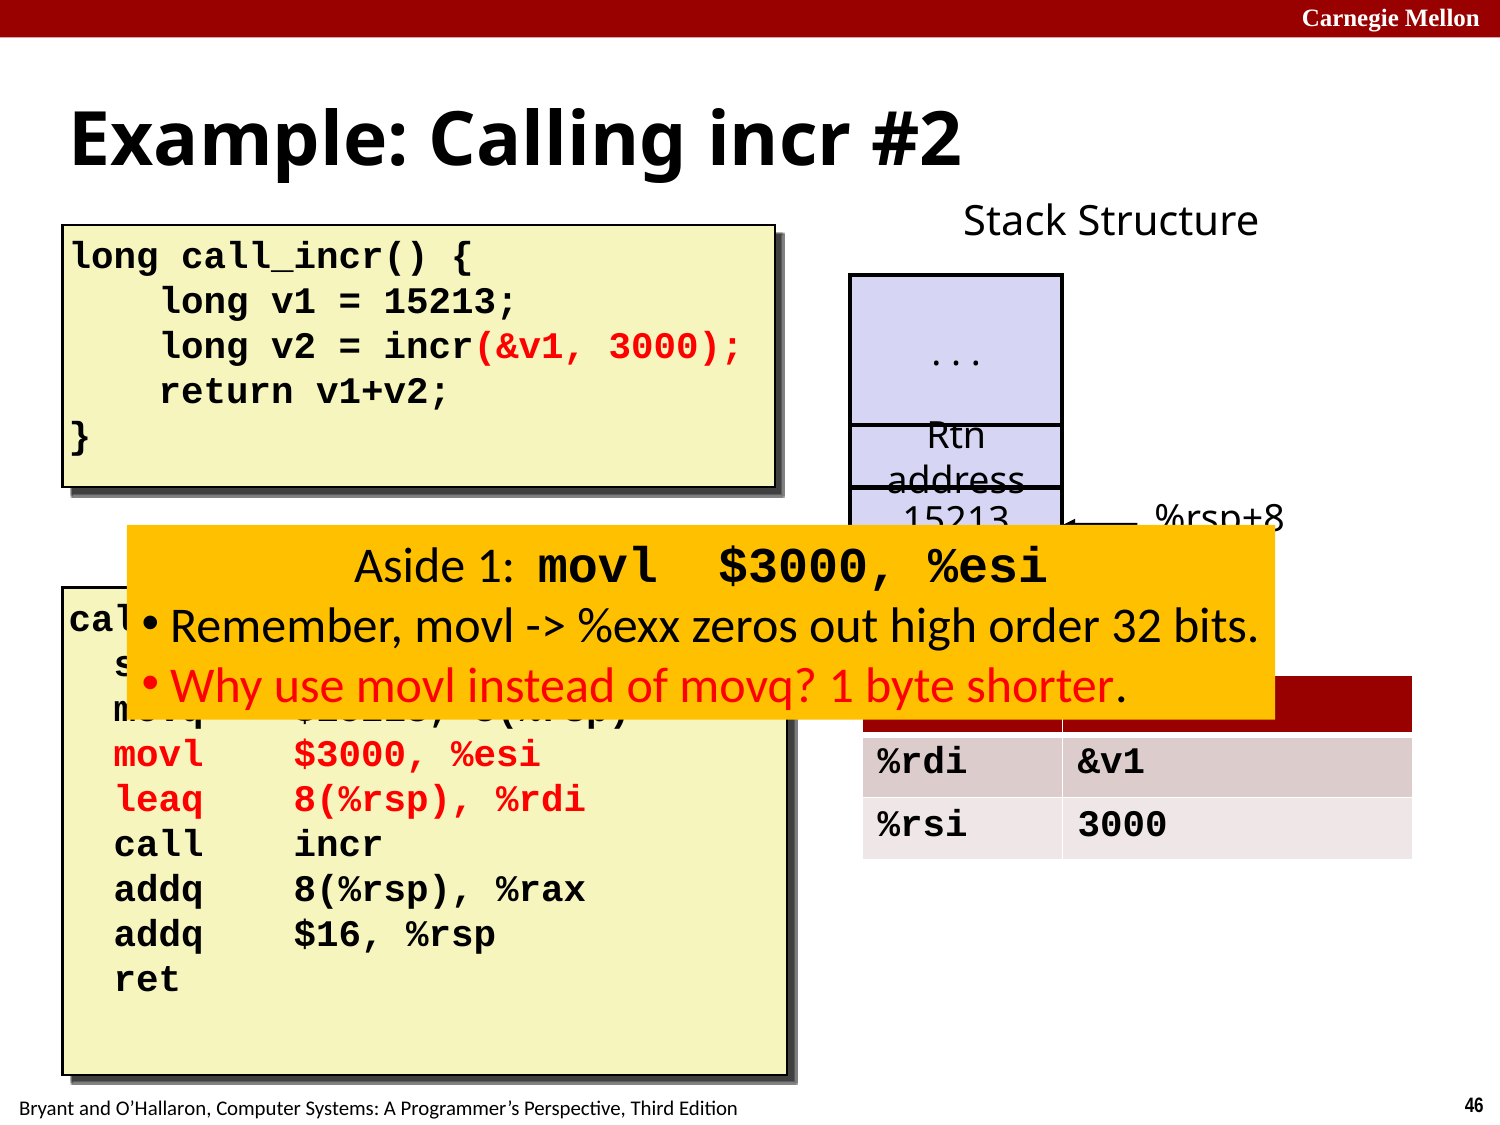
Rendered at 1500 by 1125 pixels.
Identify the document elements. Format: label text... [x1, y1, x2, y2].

text_box Rtn address [849, 424, 1063, 488]
table_header Register [863, 720, 1062, 732]
text_box long call_incr() { long v1 = 15213; long v2 = incr(&v1, 3000); return v1+v2; } [62, 224, 775, 488]
table_header Use(s) [1063, 676, 1412, 732]
title Example: Calling incr #2 [62, 41, 1438, 230]
text_box Stack Structure [956, 187, 1266, 250]
table_cell 3000 [1063, 798, 1412, 859]
text_box Aside 1: movl $3000, %esi Remember, movl -> %exx zeros out high order 32 bits. Why use movl instead of movq? 1 byte shorter. [126, 524, 1276, 720]
text_box %rsp+8 [1148, 487, 1292, 545]
table_cell %rsi [863, 798, 1062, 859]
text_box [1064, 518, 1075, 524]
text_box 15213 [849, 488, 1063, 524]
text_box call_incr: subq $16, %rsp movq $15213, 8(%rsp) movl $3000, %esi leaq 8(%rsp), %rdi call incr addq 8(%rsp), %rax addq $16, %rsp ret [62, 587, 788, 1075]
text_box . . . [849, 274, 1063, 424]
table_cell %rdi [863, 738, 1062, 797]
table_cell &v1 [1063, 738, 1412, 797]
